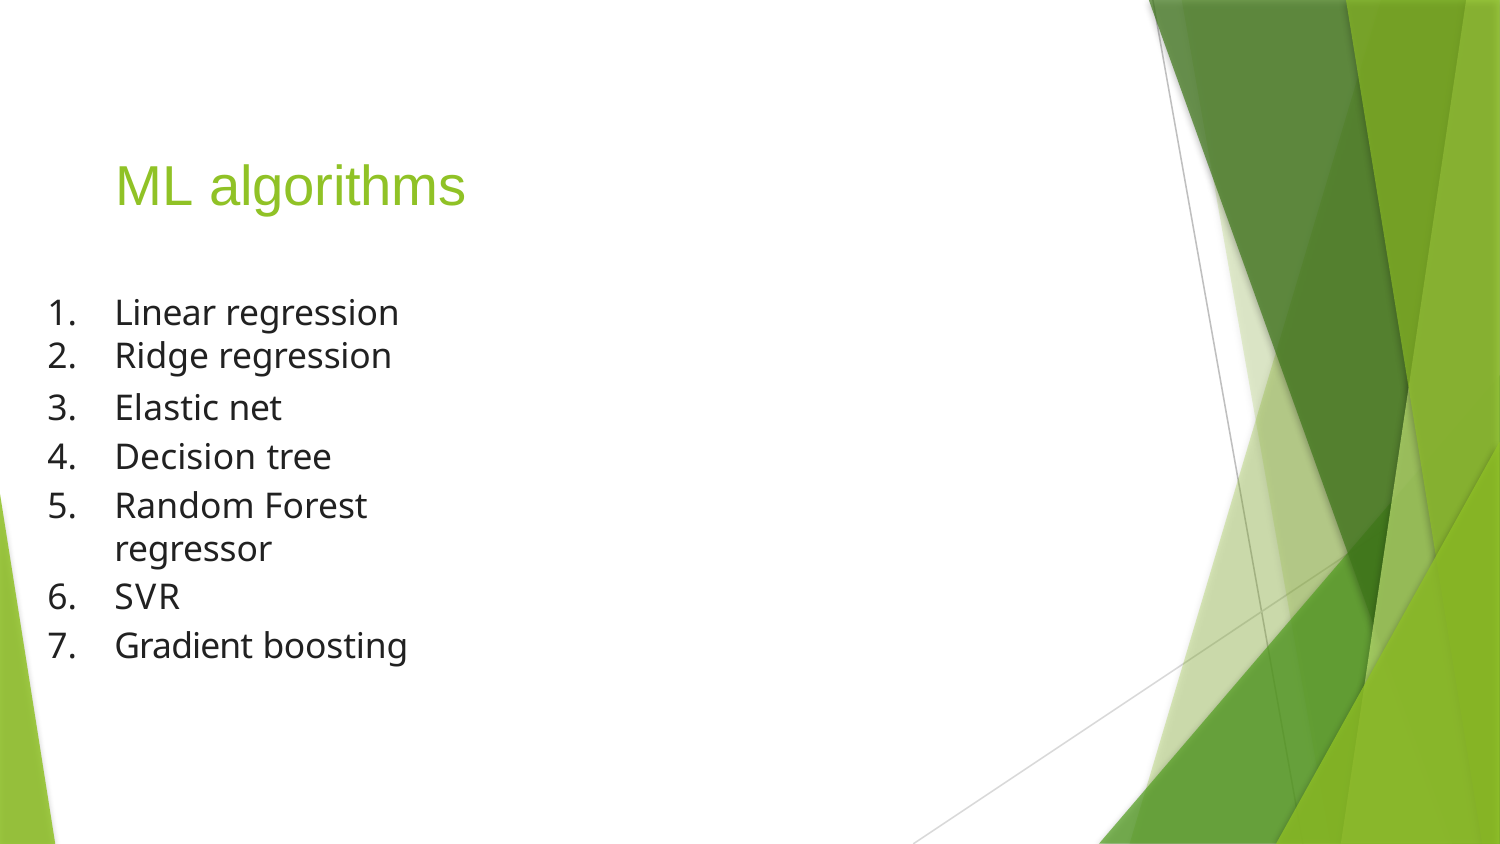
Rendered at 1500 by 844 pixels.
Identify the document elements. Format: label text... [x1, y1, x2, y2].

title ML algorithms [113, 147, 508, 288]
text_box Linear regression Ridge regression Elastic net Decision tree Random Forest regressor SVR Gradient boosting [45, 288, 515, 666]
